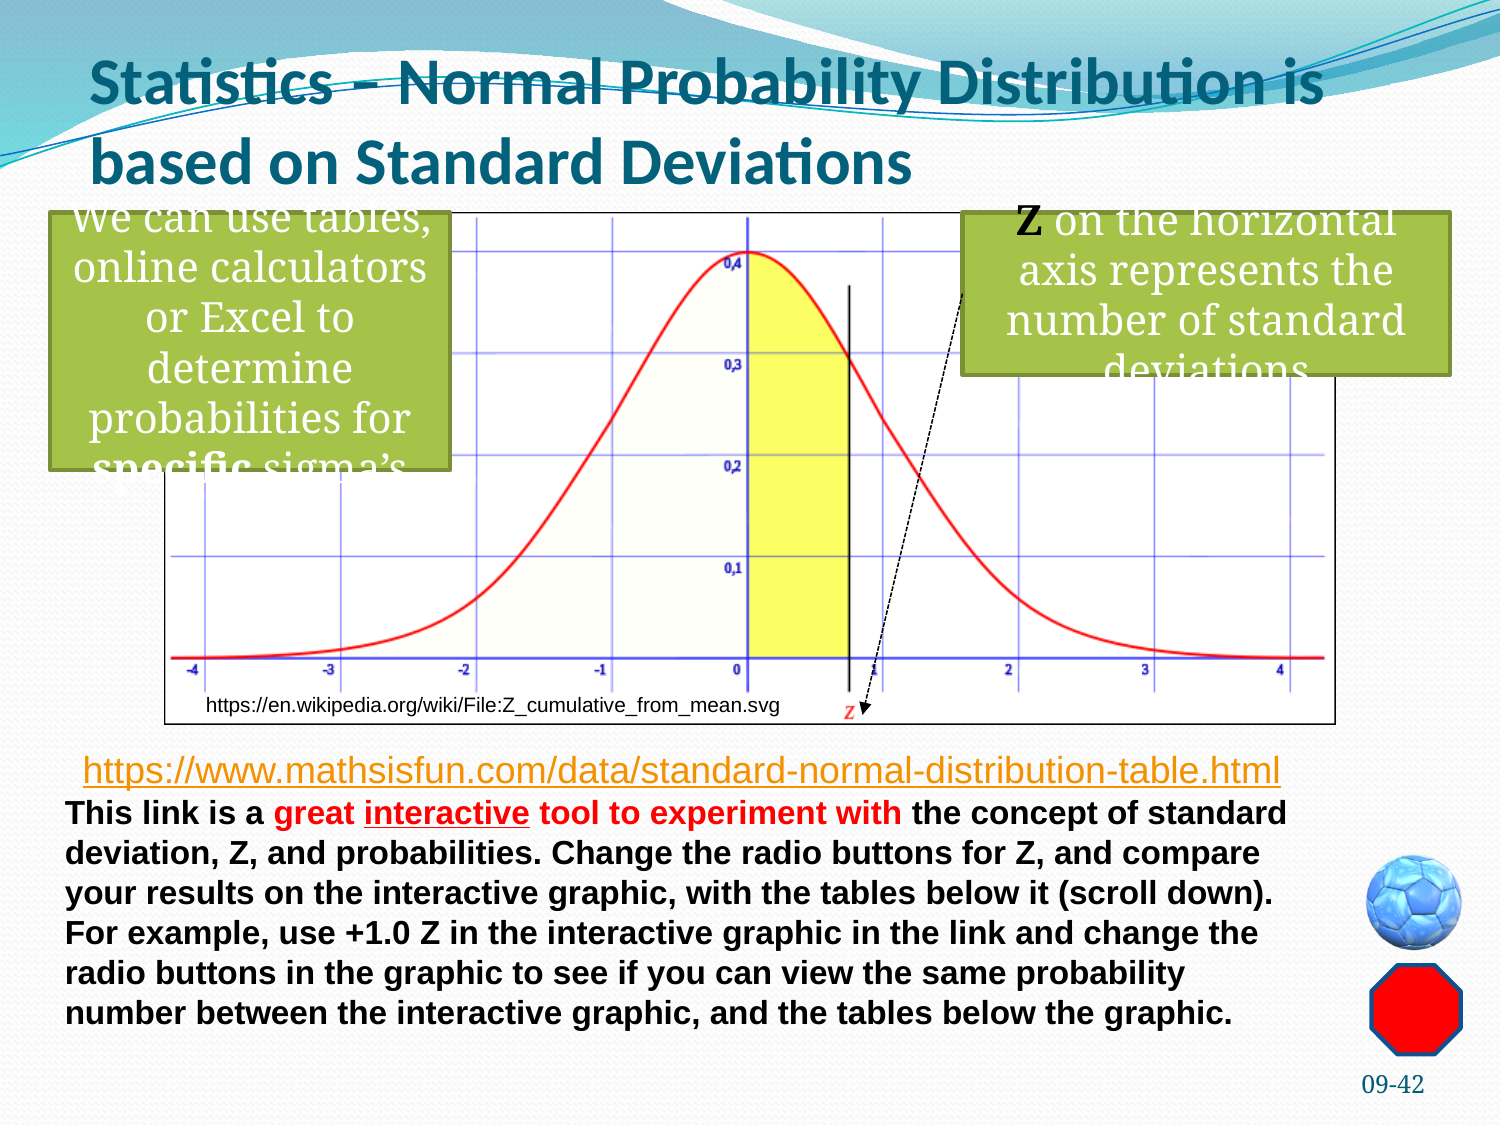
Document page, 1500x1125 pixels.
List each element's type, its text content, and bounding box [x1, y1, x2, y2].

slide_number 09-42 [1299, 1042, 1425, 1103]
text_box [1369, 966, 1463, 1057]
picture [1363, 849, 1463, 955]
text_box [157, 215, 163, 472]
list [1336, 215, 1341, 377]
picture [163, 212, 1336, 726]
text_box Z on the horizontal axis represents the number of standard deviations [960, 210, 1452, 377]
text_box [862, 374, 1207, 716]
text_box We can use tables, online calculators or Excel to determine probabilities for specific sigma’s [48, 210, 452, 472]
text_box Statistics – Normal Probability Distribution is based on Standard Deviations [74, 30, 1425, 117]
text_box https://www.mathsisfun.com/data/standard-normal-distribution-table.html This link is a great interactive tool to experiment with the concept of standard deviation, Z, and probabilities. Change the radio buttons for Z, and compare your results on the interactive graphic, with the tables below it (scroll down). For example, use +1.0 Z in the interactive graphic in the link and change the radio buttons in the graphic to see if you can view the same probability number between the interactive graphic, and the tables below the graphic. [49, 738, 1325, 1039]
